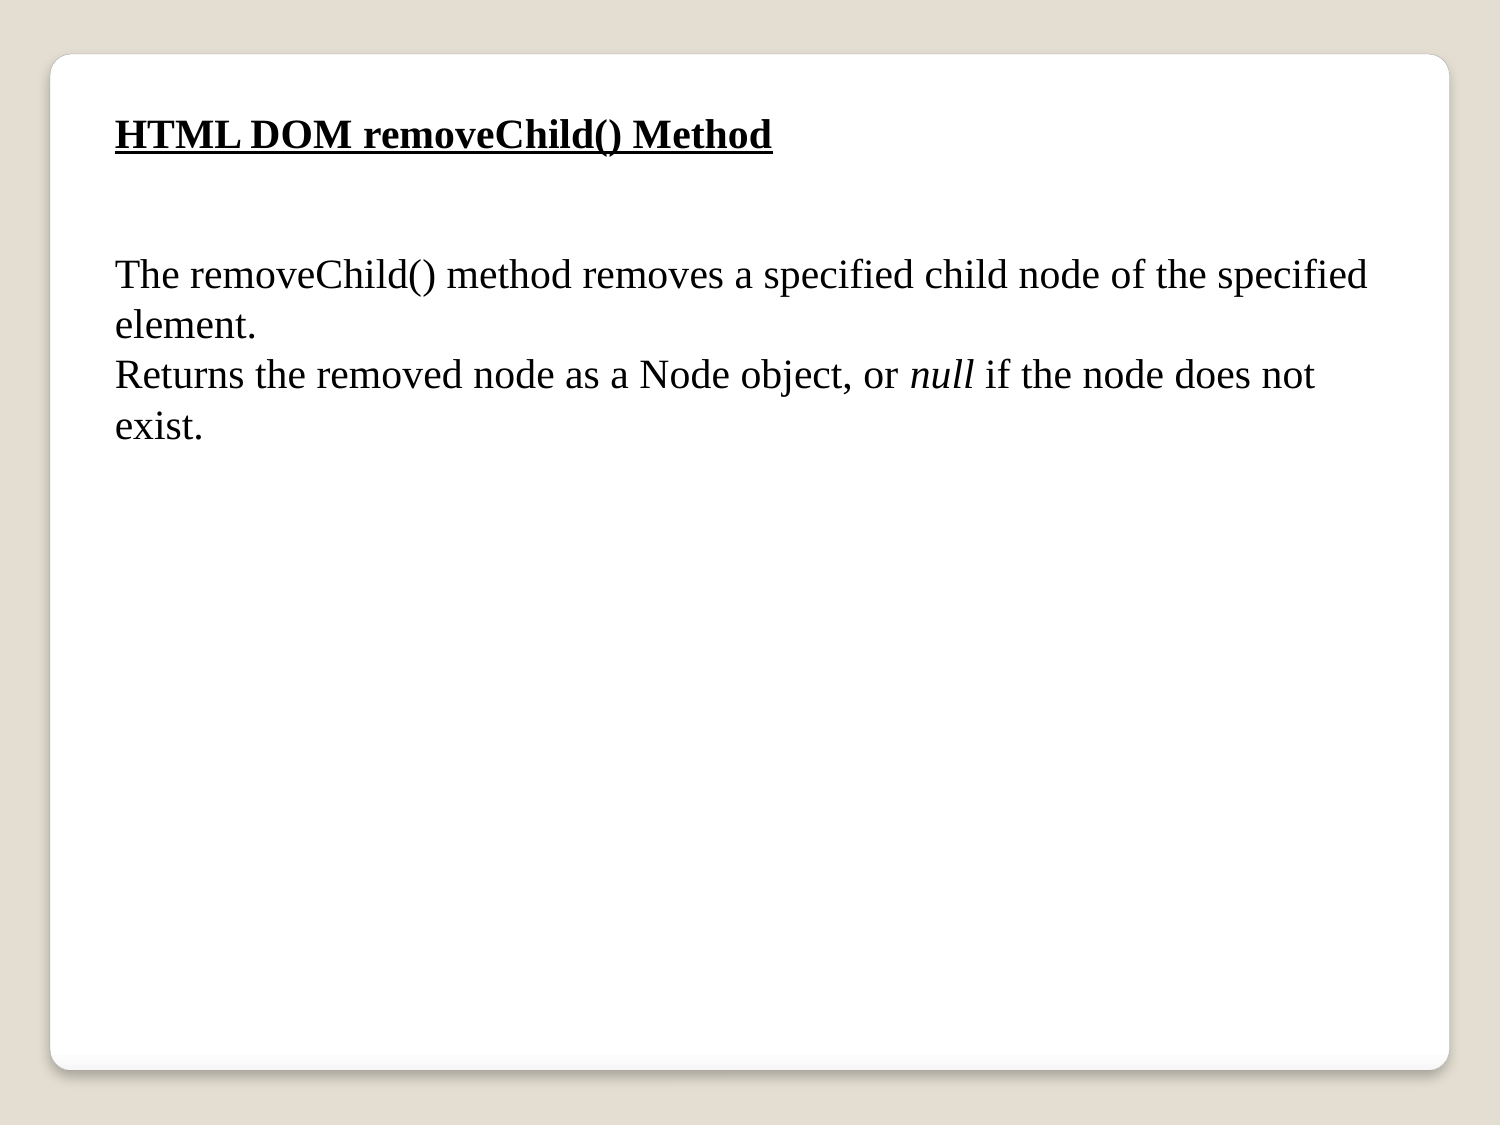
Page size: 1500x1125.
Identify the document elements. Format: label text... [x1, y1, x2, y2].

text_box HTML DOM removeChild() Method The removeChild() method removes a specified child node of the specified element. Returns the removed node as a Node object, or null if the node does not exist. [99, 99, 1425, 595]
